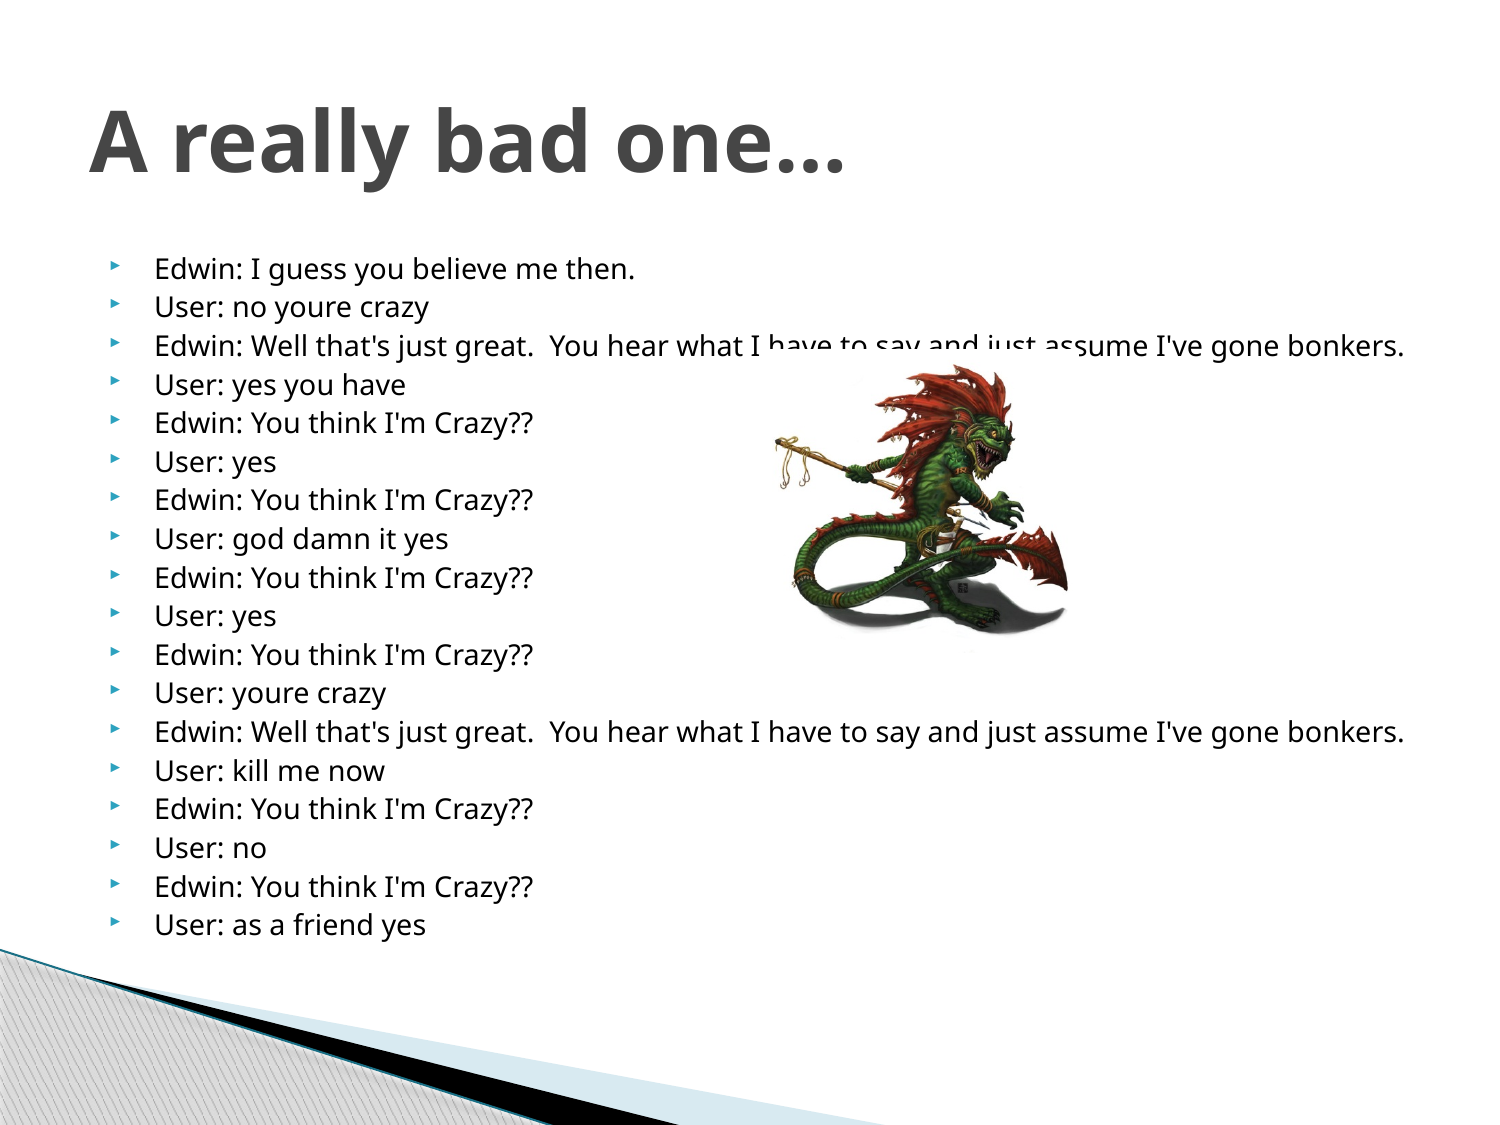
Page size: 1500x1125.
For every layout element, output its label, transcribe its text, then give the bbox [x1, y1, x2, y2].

picture [761, 349, 1080, 653]
title A really bad one… [75, 45, 1425, 233]
list Edwin: I guess you believe me then. User: no youre crazy Edwin: Well that's just great. You hear what I have to say and just assume I've gone bonkers. User: yes you have Edwin: You think I'm Crazy?? User: yes Edwin: You think I'm Crazy?? User: god damn it yes Edwin: You think I'm Crazy?? User: yes Edwin: You think I'm Crazy?? User: youre crazy Edwin: Well that's just great. You hear what I have to say and just assume I've gone bonkers. User: kill me now Edwin: You think I'm Crazy?? User: no Edwin: You think I'm Crazy?? User: as a friend yes [75, 243, 1425, 986]
